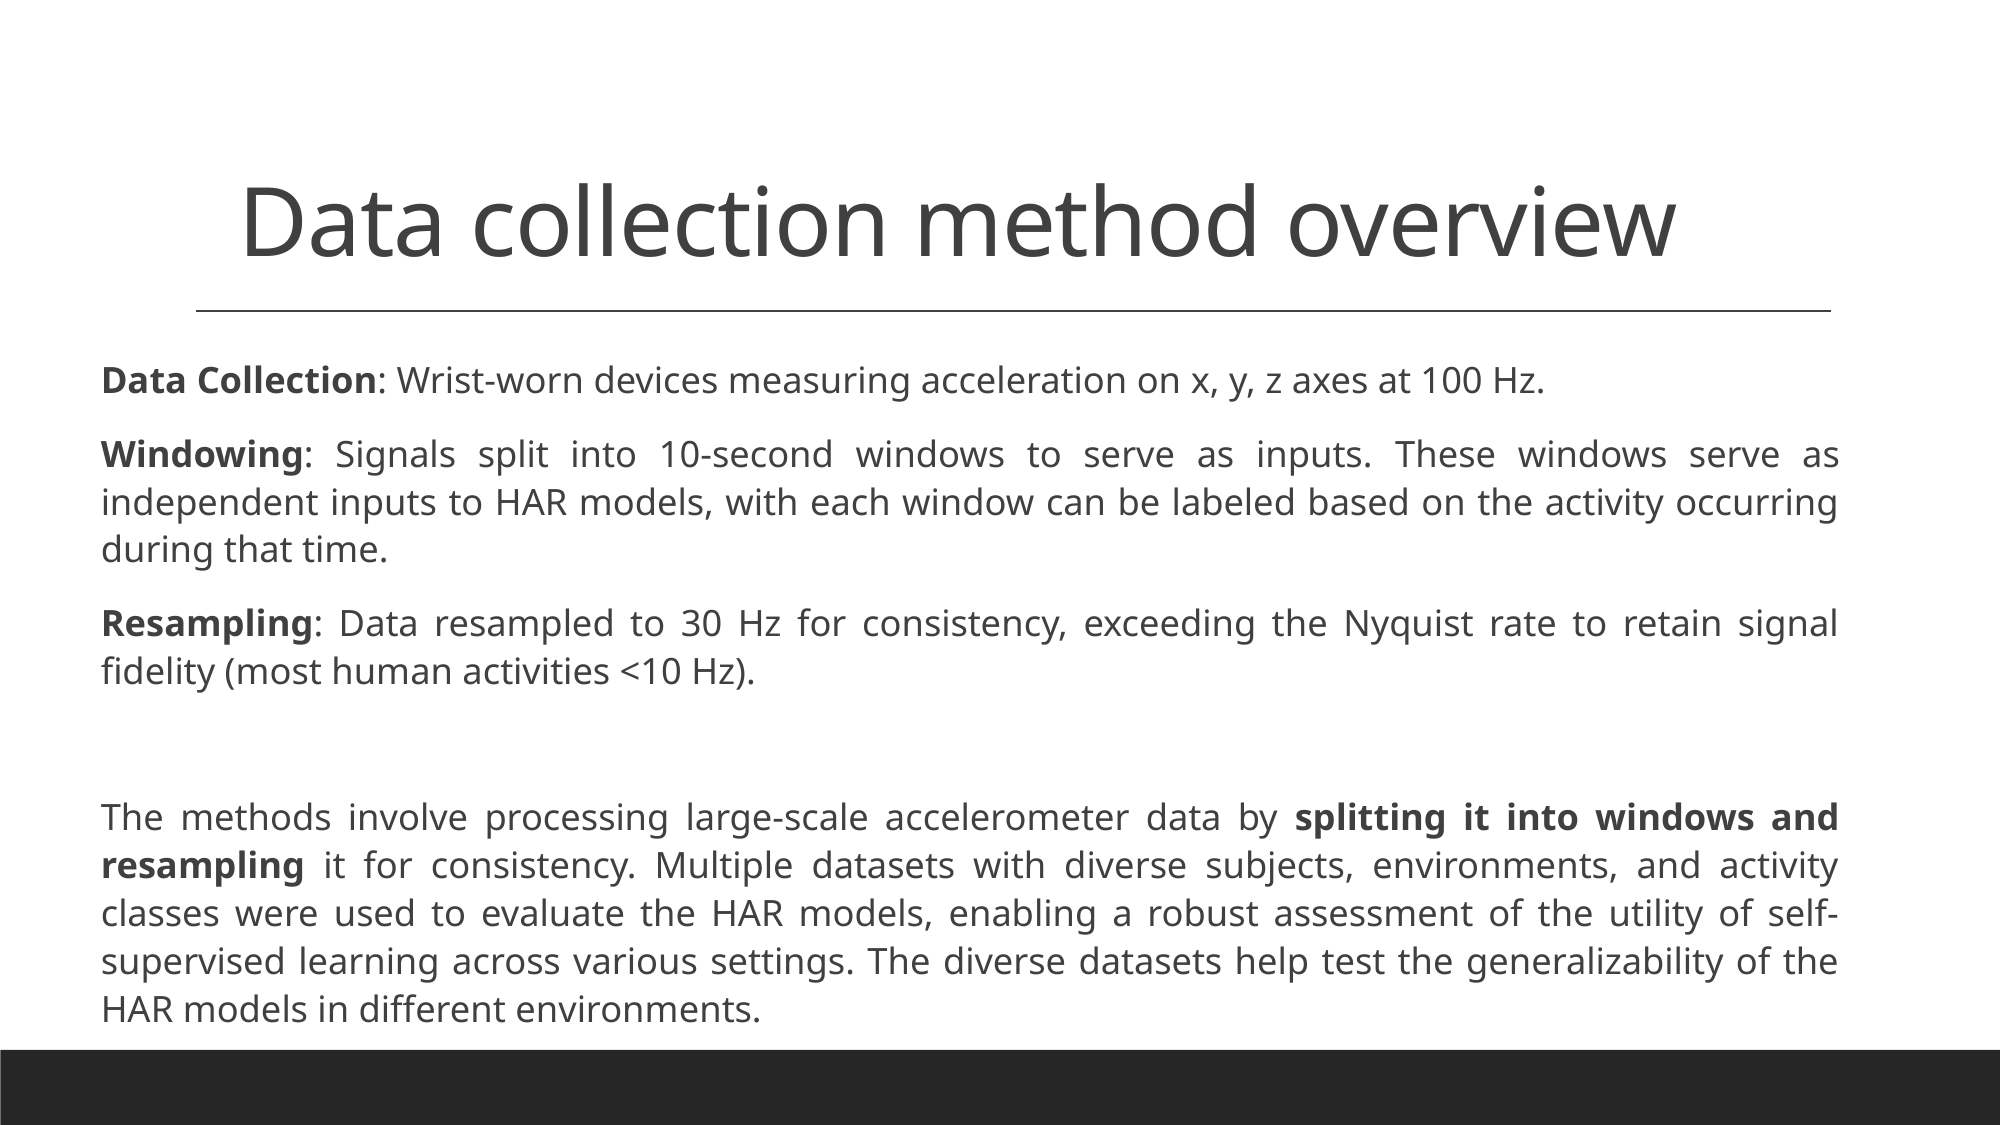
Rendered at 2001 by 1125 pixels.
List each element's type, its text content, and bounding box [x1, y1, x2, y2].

list Data Collection: Wrist-worn devices measuring acceleration on x, y, z axes at 100 Hz. Windowing: Signals split into 10-second windows to serve as inputs. These windows serve as independent inputs to HAR models, with each window can be labeled based on the activity occurring during that time. Resampling: Data resampled to 30 Hz for consistency, exceeding the Nyquist rate to retain signal fidelity (most human activities <10 Hz). The methods involve processing large-scale accelerometer data by splitting it into windows and resampling it for consistency. Multiple datasets with diverse subjects, environments, and activity classes were used to evaluate the HAR models, enabling a robust assessment of the utility of self-supervised learning across various settings. The diverse datasets help test the generalizability of the HAR models in different environments. [86, 345, 1840, 1039]
title Data collection method overview [223, 47, 1904, 285]
